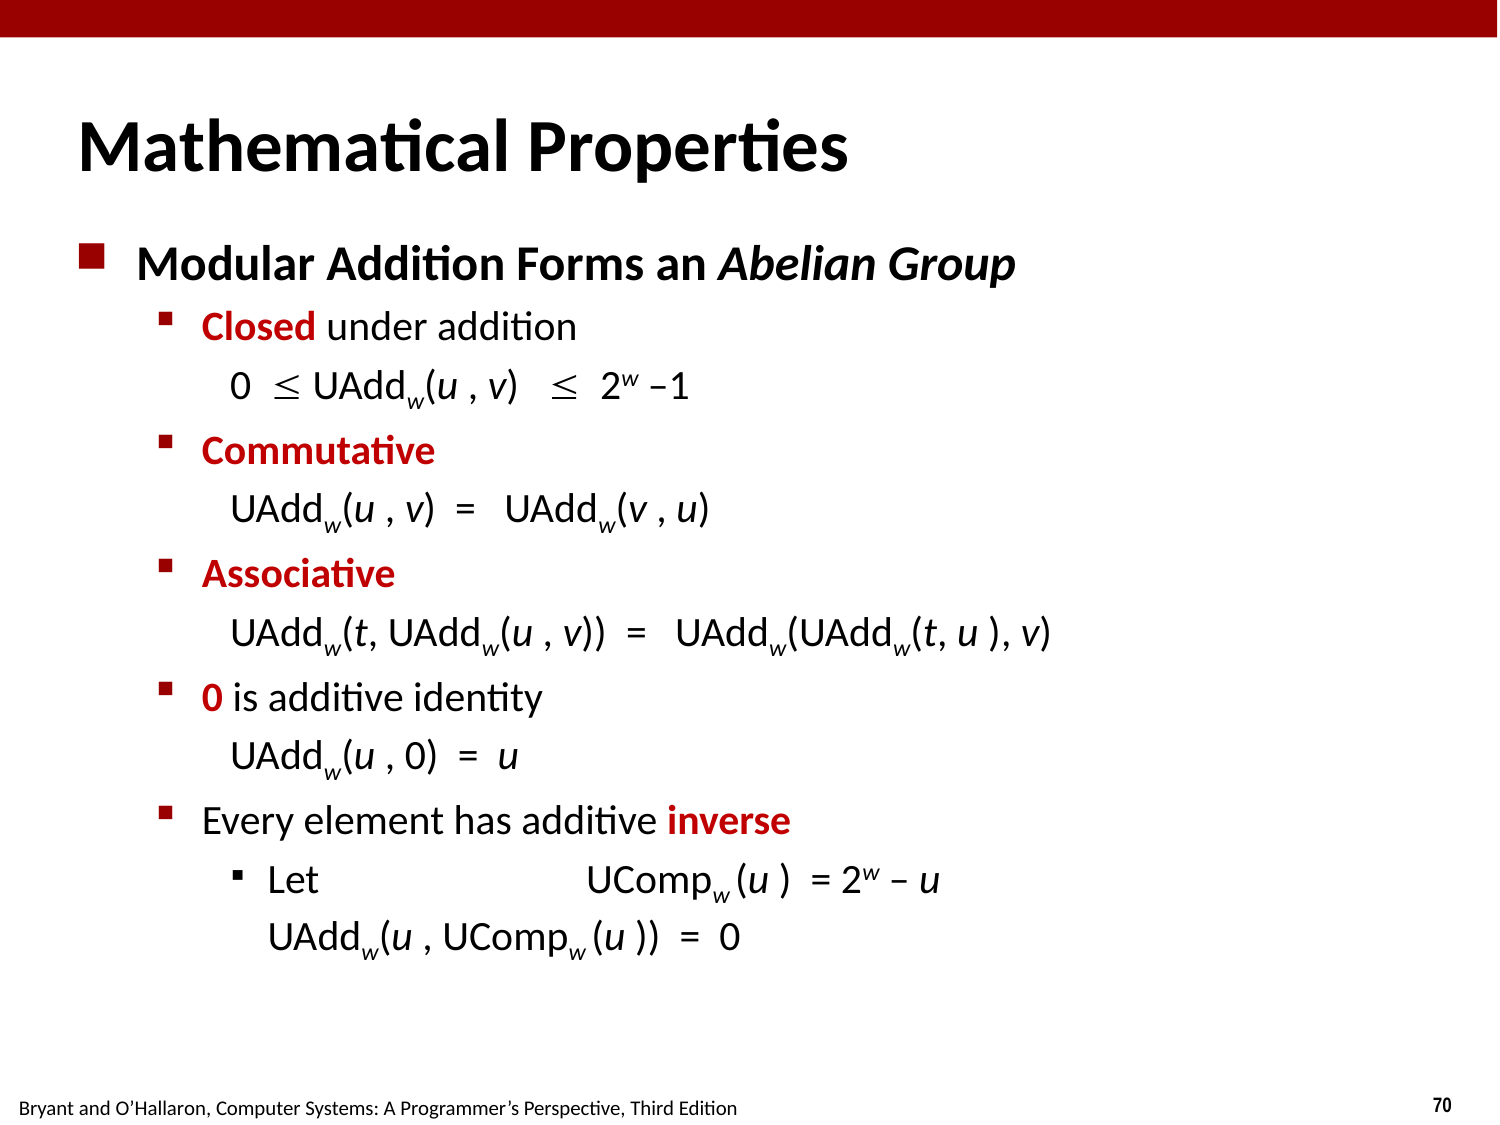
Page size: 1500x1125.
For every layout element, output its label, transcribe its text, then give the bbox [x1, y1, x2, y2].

title Mathematical Properties [62, 96, 1220, 188]
list Modular Addition Forms an Abelian Group Closed under addition 0  UAddw(u , v)  2w –1 Commutative UAddw(u , v) = UAddw(v , u) Associative UAddw(t, UAddw(u , v)) = UAddw(UAddw(t, u ), v) 0 is additive identity UAddw(u , 0) = u Every element has additive inverse Let UCompw (u ) = 2w – u UAddw(u , UCompw (u )) = 0 [64, 223, 1361, 1040]
